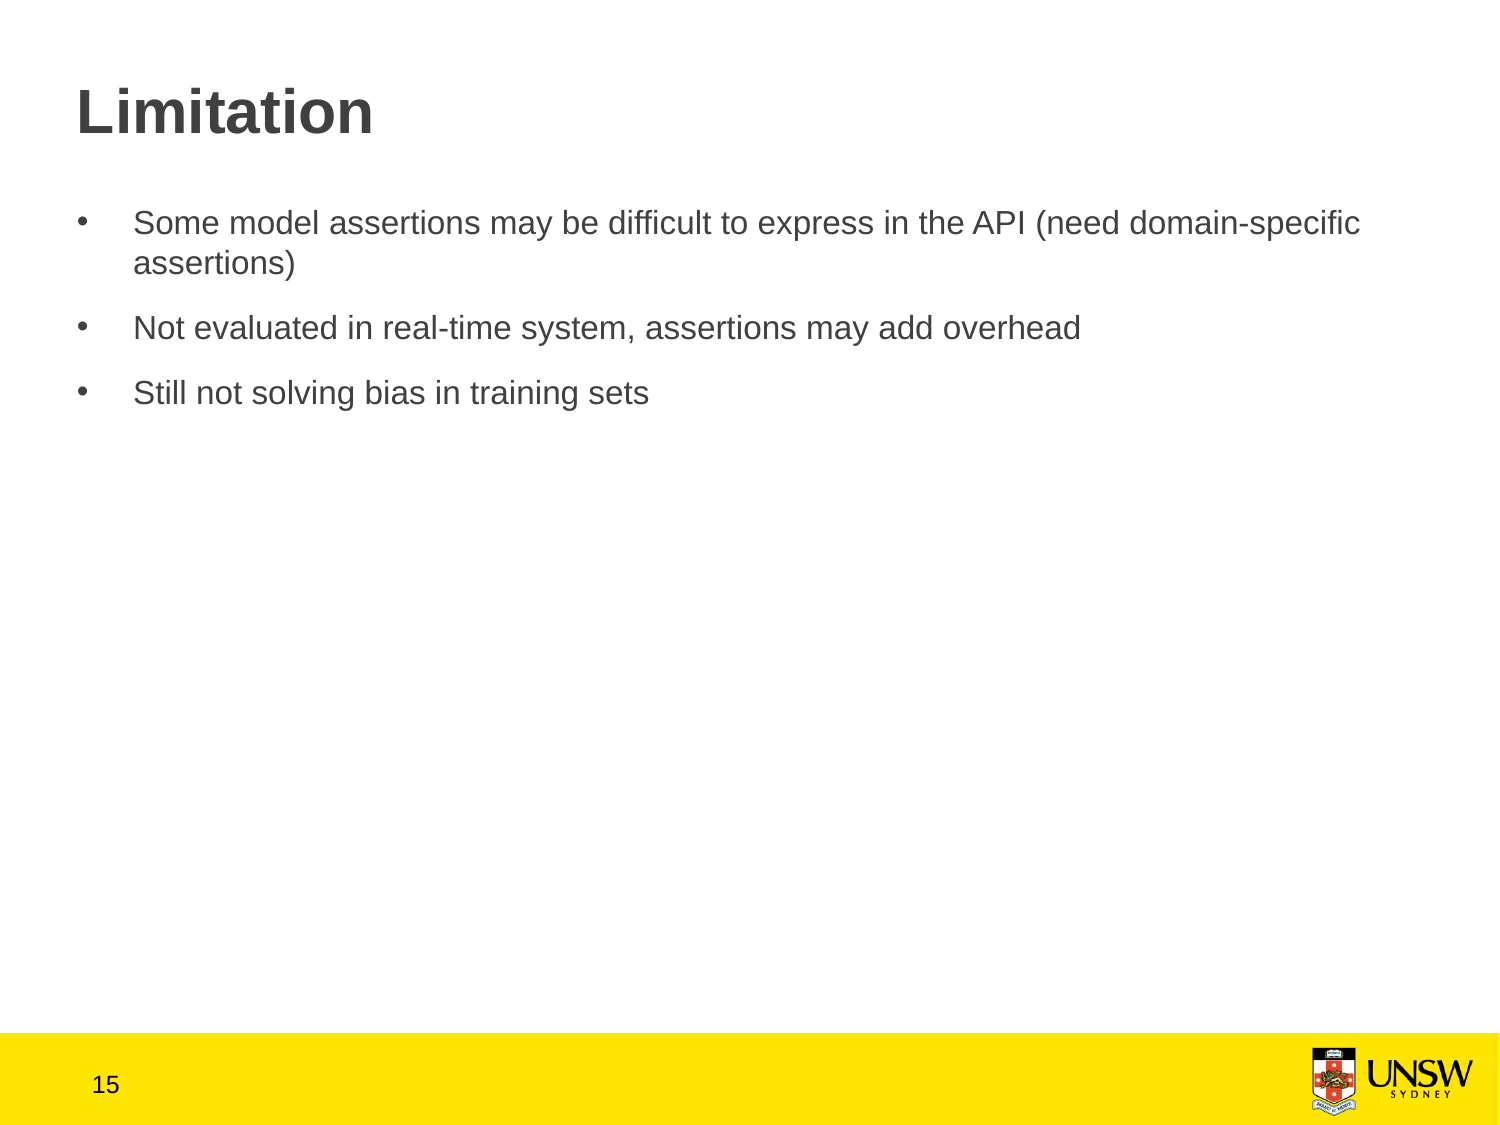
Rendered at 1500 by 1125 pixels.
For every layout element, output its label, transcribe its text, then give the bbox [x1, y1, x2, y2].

title Limitation [76, 71, 1424, 147]
list Some model assertions may be difficult to express in the API (need domain-specific assertions) Not evaluated in real-time system, assertions may add overhead Still not solving bias in training sets [76, 201, 1424, 957]
slide_number 14 [76, 1053, 415, 1114]
picture [0, 0, 1500, 1125]
